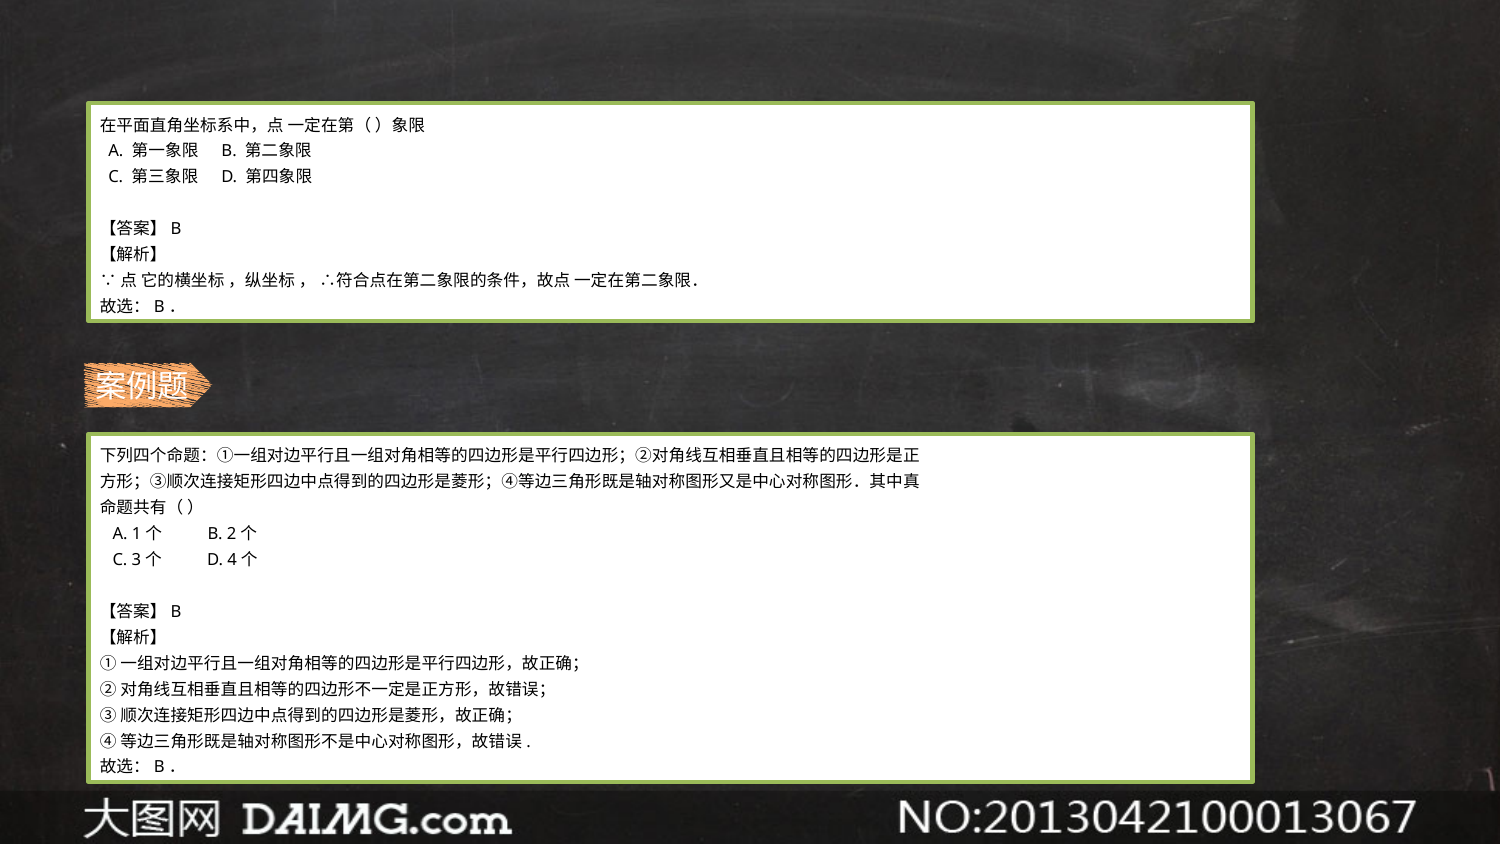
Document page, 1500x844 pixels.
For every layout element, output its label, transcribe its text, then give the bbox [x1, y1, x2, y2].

picture [0, 0, 1500, 844]
text_box 在平面直角坐标系中，点 一定在第（ ）象限 A. 第一象限 B. 第二象限 C. 第三象限 D. 第四象限 【答案】B 【解析】 ∵点 它的横坐标 ，纵坐标 ， ∴符合点在第二象限的条件，故点 一定在第二象限． 故选：B． [86, 101, 1255, 323]
text_box 下列四个命题：①一组对边平行且一组对角相等的四边形是平行四边形；②对角线互相垂直且相等的四边形是正 方形；③顺次连接矩形四边中点得到的四边形是菱形；④等边三角形既是轴对称图形又是中心对称图形．其中真 命题共有（ ） A. 1个 B. 2个 C. 3个 D. 4个 【答案】B 【解析】 ①一组对边平行且一组对角相等的四边形是平行四边形，故正确； ②对角线互相垂直且相等的四边形不一定是正方形，故错误； ③顺次连接矩形四边中点得到的四边形是菱形，故正确； ④等边三角形既是轴对称图形不是中心对称图形，故错误. 故选：B． [86, 432, 1255, 784]
text_box 案例题 [81, 360, 215, 410]
